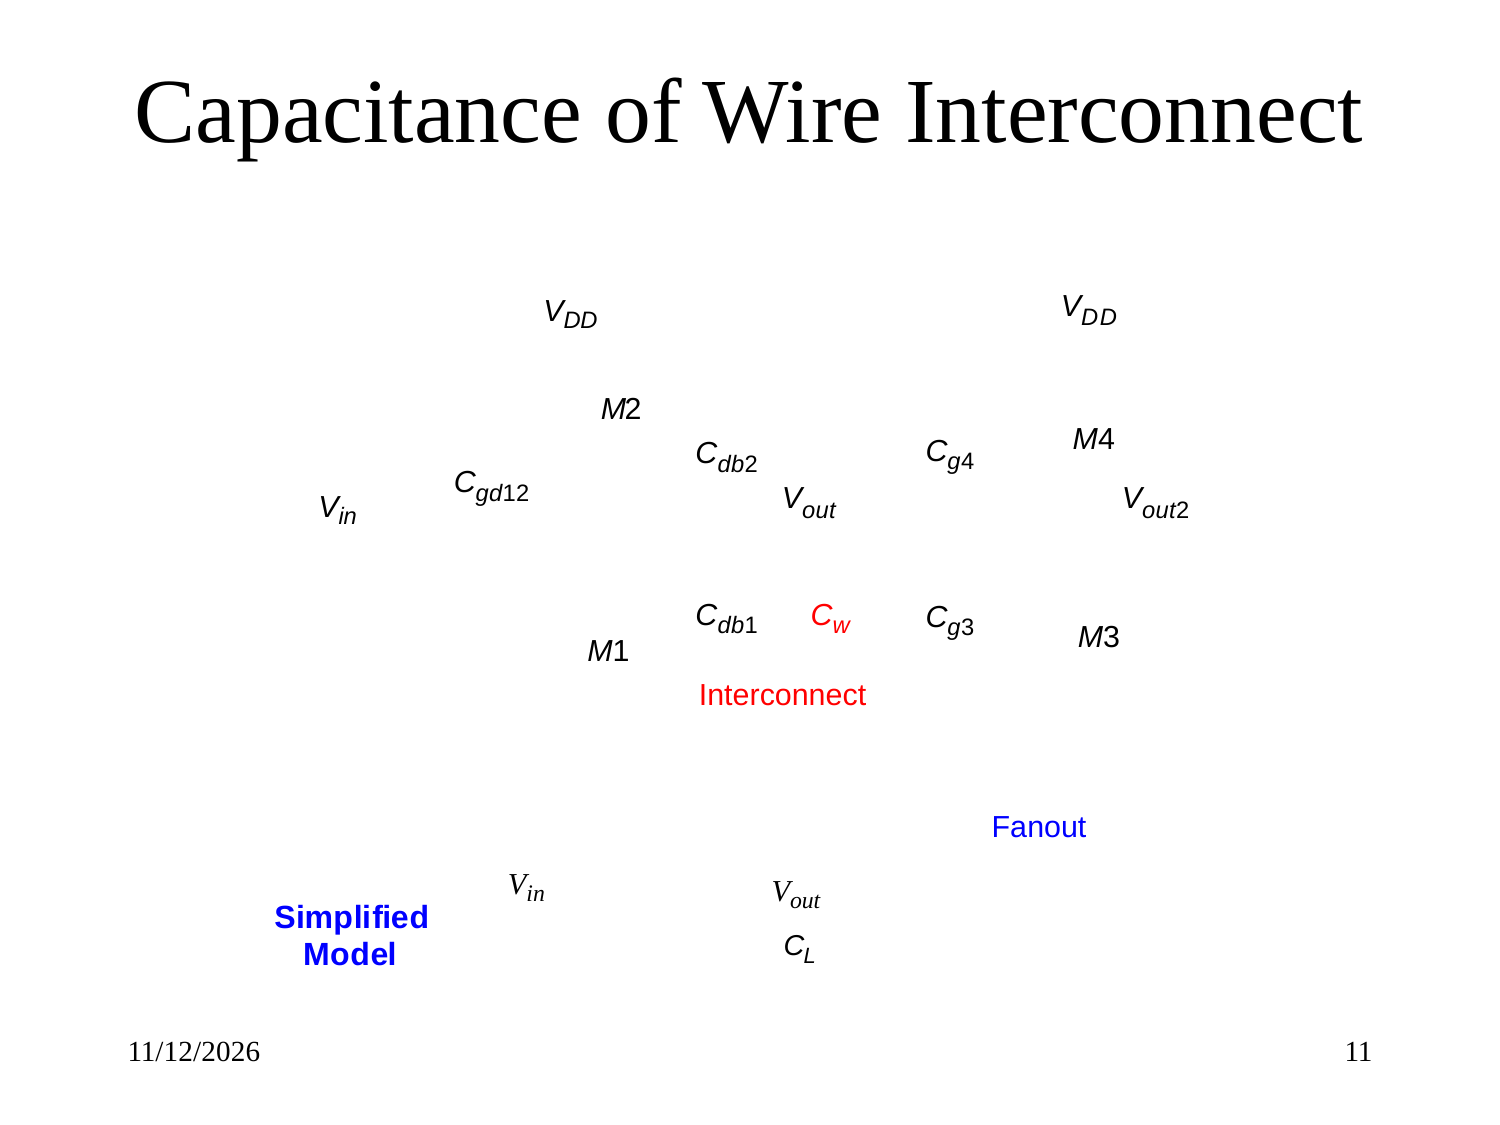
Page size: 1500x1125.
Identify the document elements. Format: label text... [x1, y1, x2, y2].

title Capacitance of Wire Interconnect [37, 37, 1463, 175]
slide_number 11 [1074, 1024, 1388, 1101]
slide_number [112, 1024, 426, 1101]
picture [262, 274, 1226, 1024]
